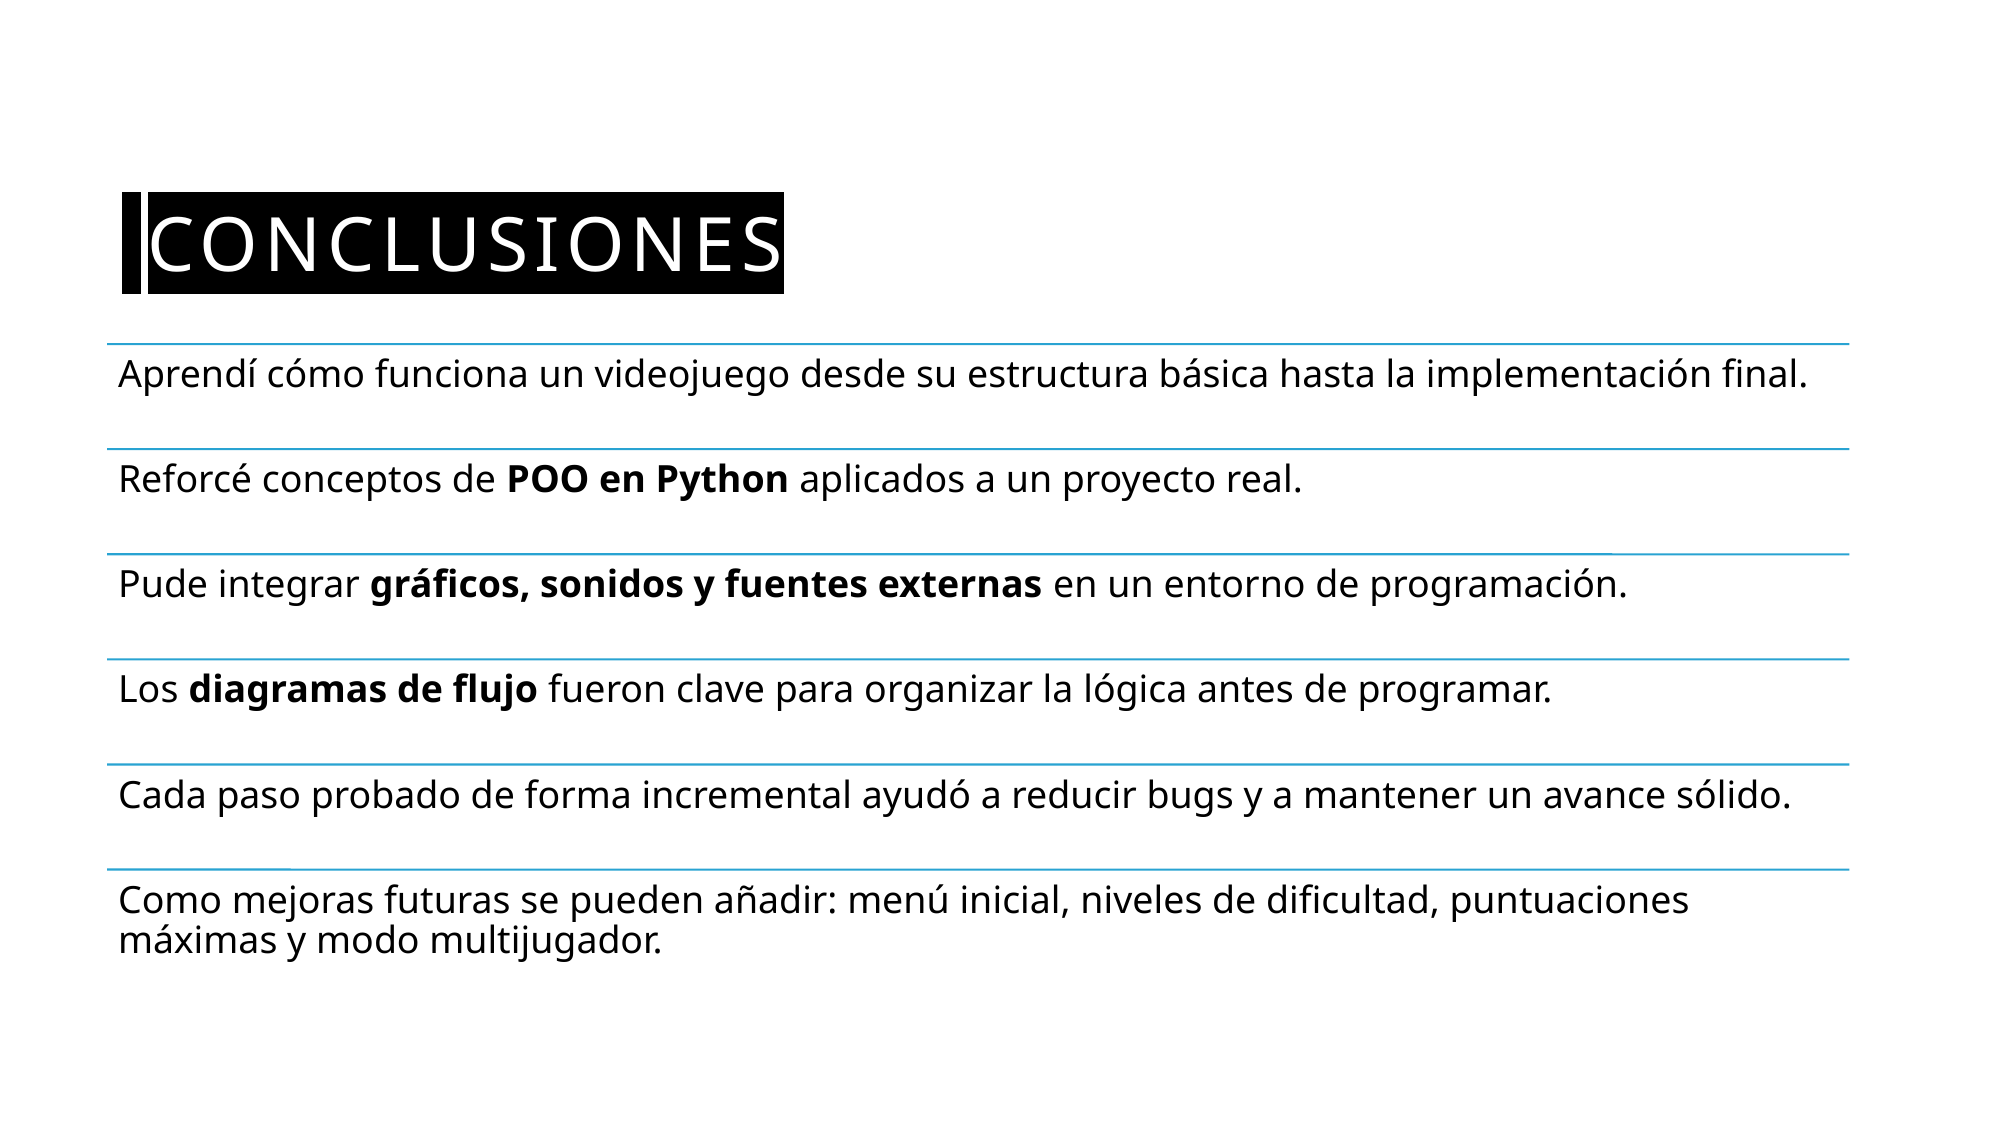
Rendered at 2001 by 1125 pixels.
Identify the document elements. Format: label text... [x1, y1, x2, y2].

title Conclusiones [107, 106, 1850, 295]
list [106, 343, 1850, 975]
